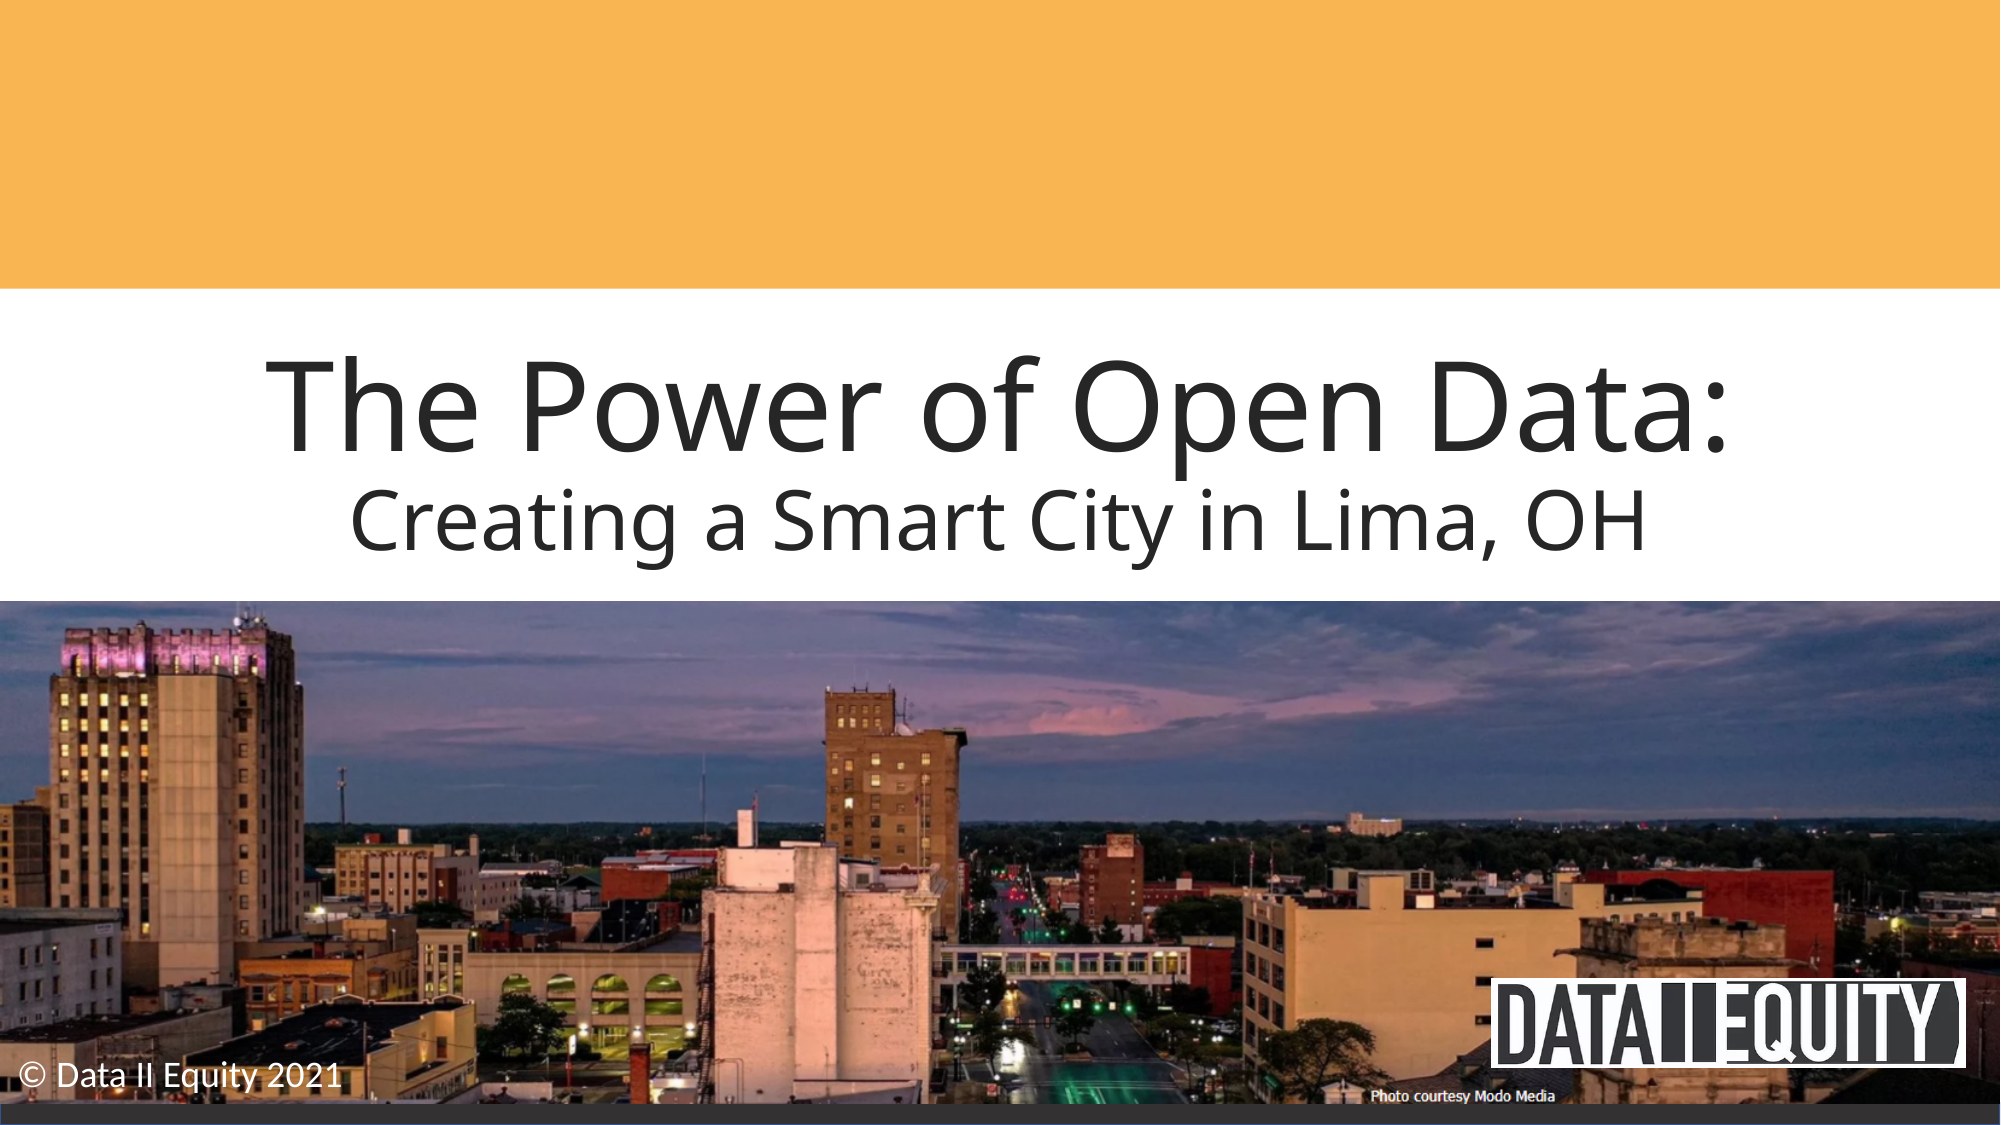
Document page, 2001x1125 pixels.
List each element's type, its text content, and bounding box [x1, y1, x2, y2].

picture [0, 601, 2000, 1104]
title The Power of Open Data: Creating a Smart City in Lima, OH [249, 304, 1750, 576]
